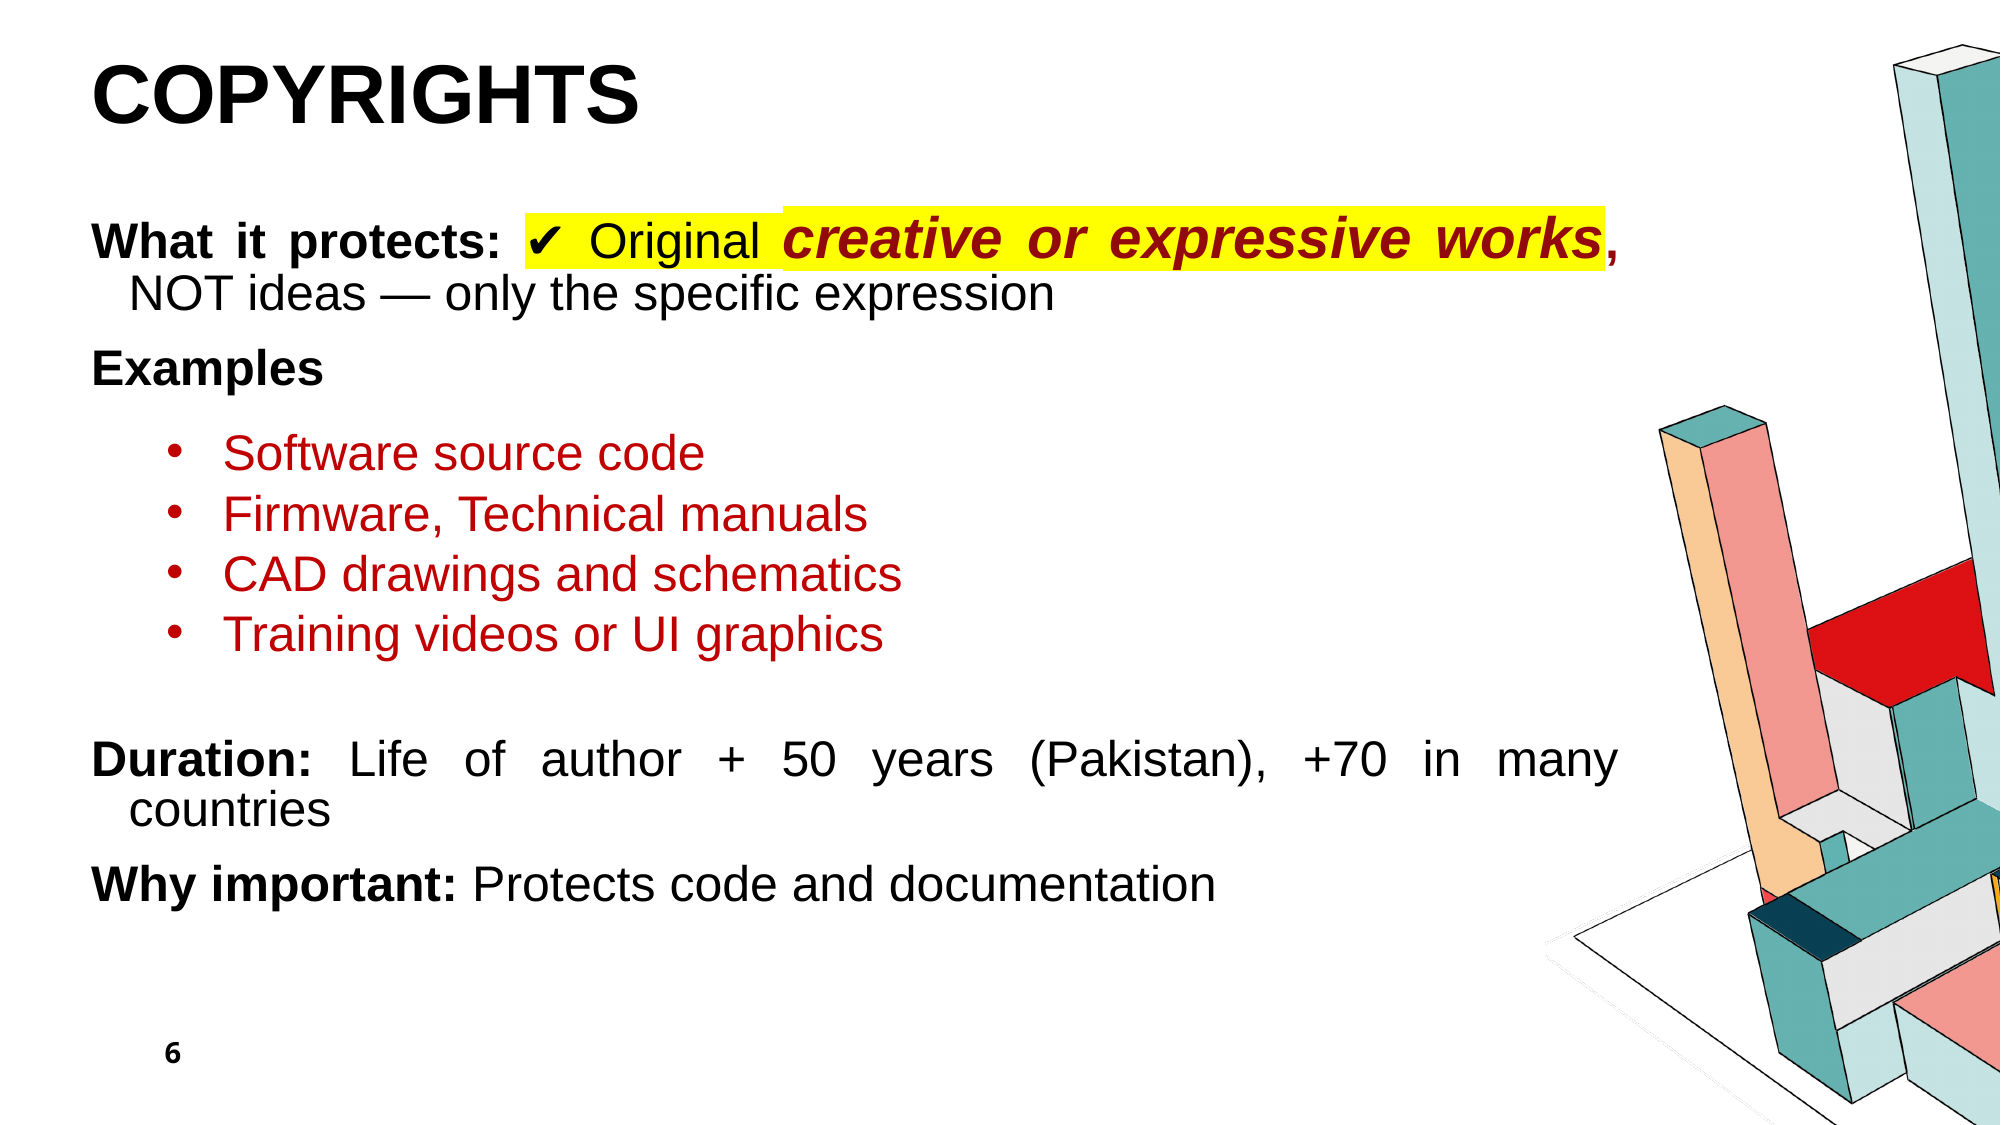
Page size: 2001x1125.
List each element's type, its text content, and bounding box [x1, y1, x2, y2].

slide_number 6 [149, 1024, 588, 1085]
title Copyrights [76, 19, 1438, 174]
picture [1544, 43, 2000, 1125]
list What it protects: ✔ Original creative or expressive works, NOT ideas — only the specific expression Examples Software source code Firmware, Technical manuals CAD drawings and schematics Training videos or UI graphics Duration: Life of author + 50 years (Pakistan), +70 in many countries Why important: Protects code and documentation [76, 212, 1635, 947]
